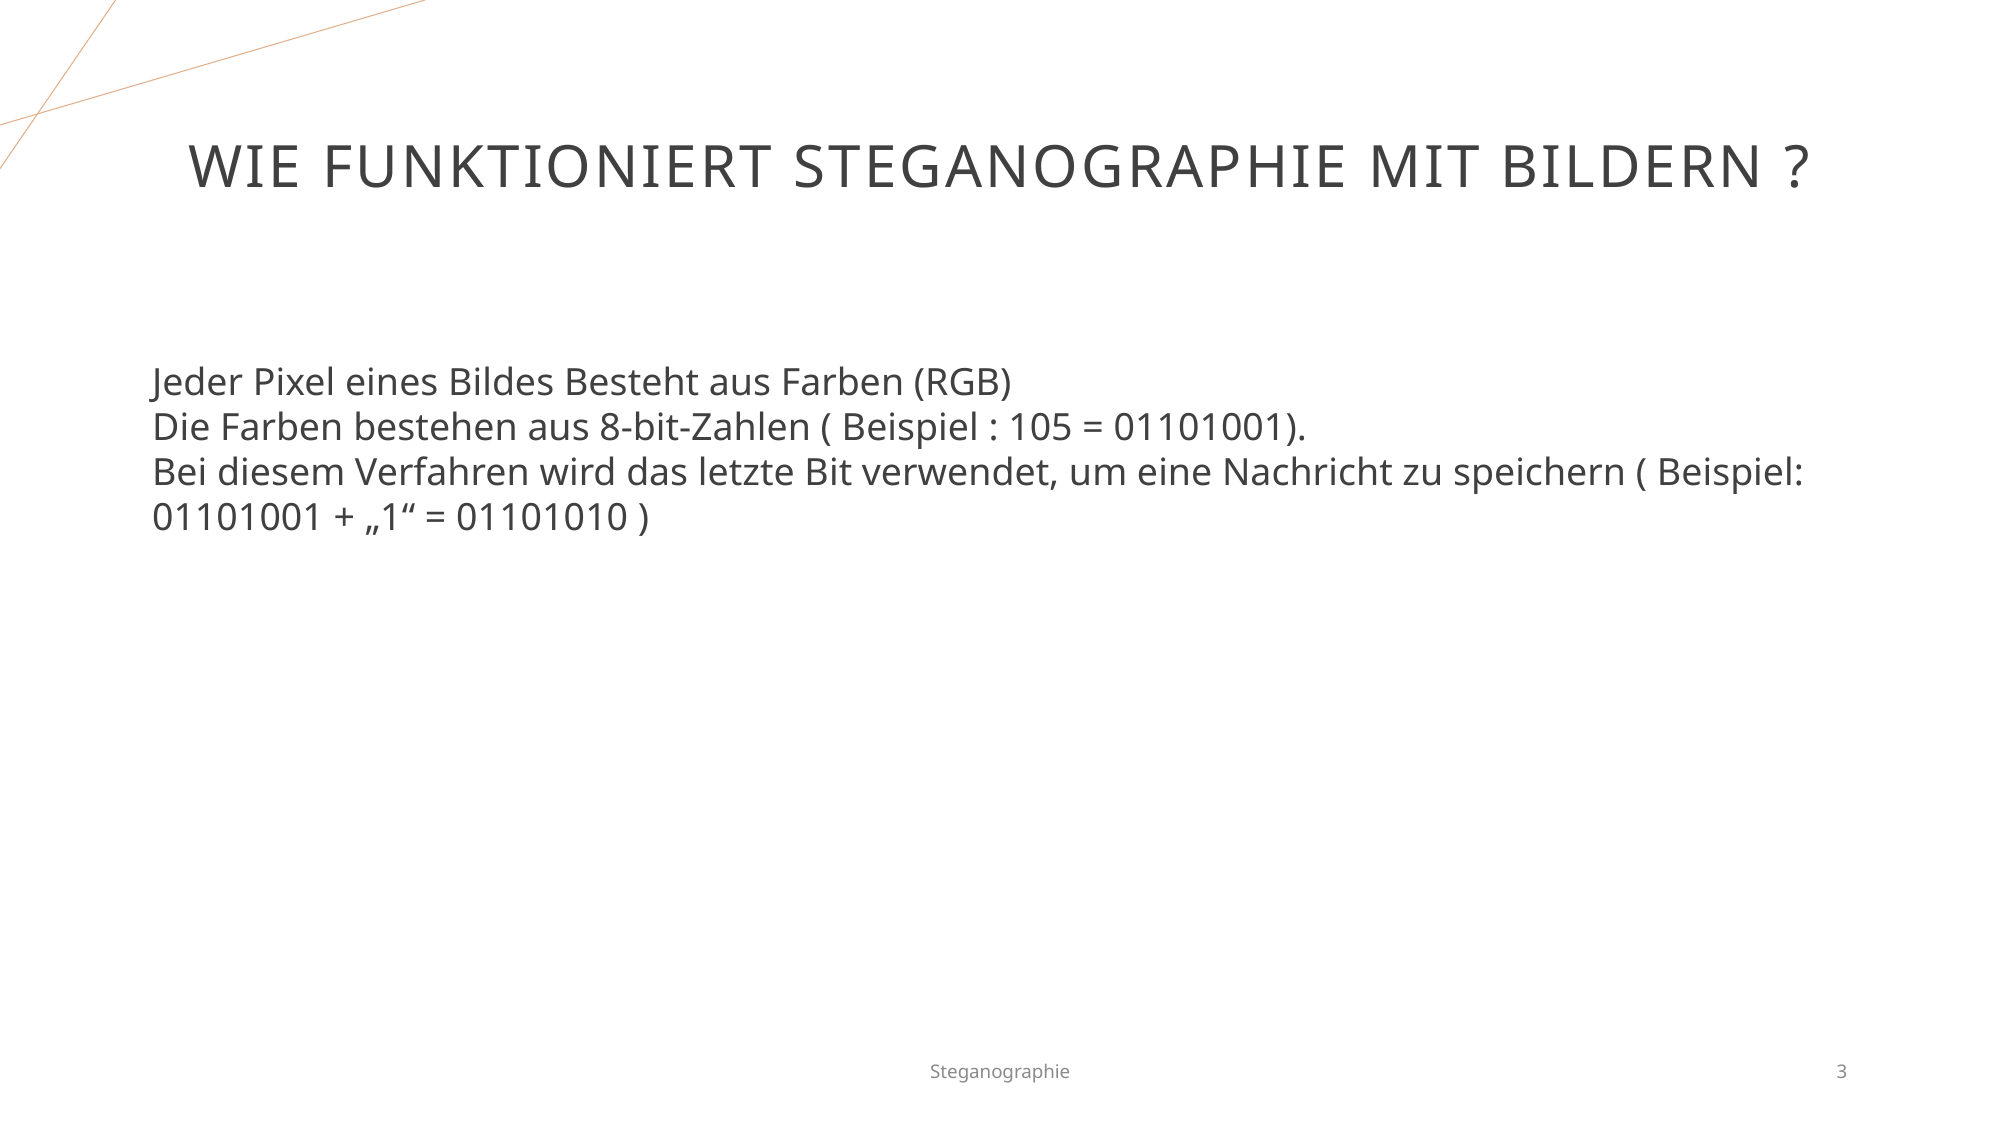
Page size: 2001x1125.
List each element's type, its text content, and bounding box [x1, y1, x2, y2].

footer Steganographie [662, 1042, 1338, 1103]
title Wie funktioniert Steganographie mit Bildern ? [137, 59, 1863, 278]
slide_number 3 [1412, 1042, 1863, 1103]
